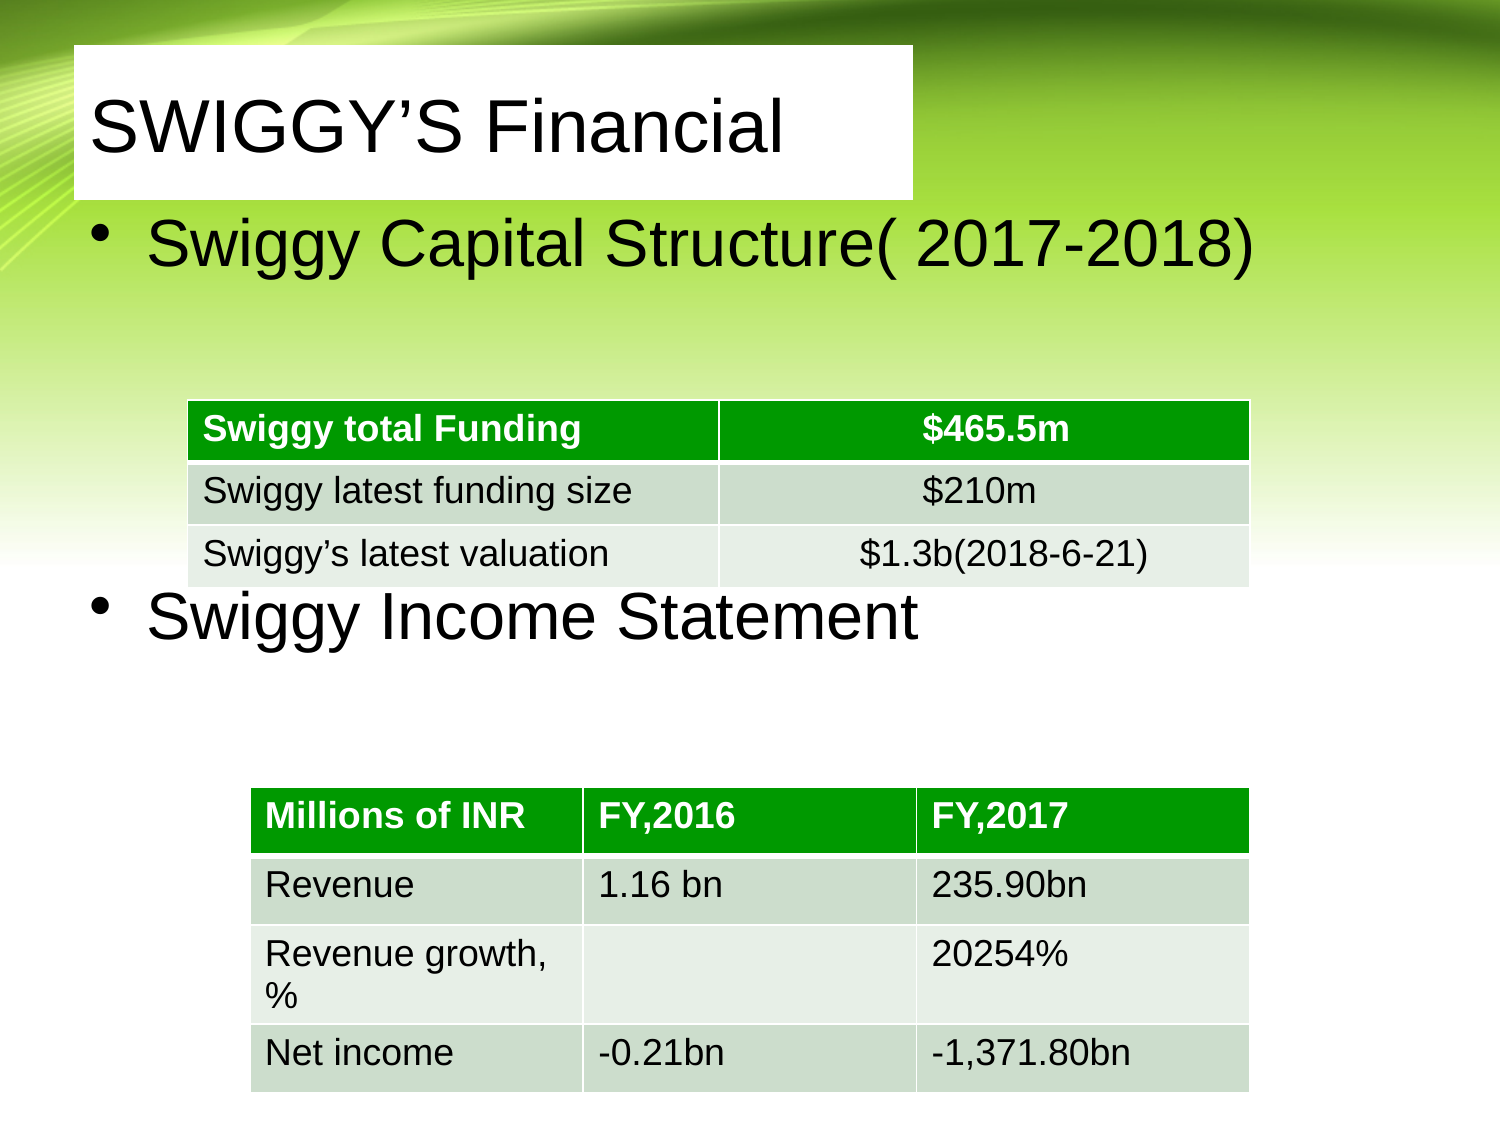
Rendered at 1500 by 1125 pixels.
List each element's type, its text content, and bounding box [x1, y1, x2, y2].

list Swiggy Capital Structure( 2017-2018) Swiggy Income Statement [74, 192, 1426, 1006]
table_cell -0.21bn [584, 1025, 916, 1092]
table_cell Revenue growth, % [251, 926, 582, 1023]
table_cell $210m [720, 465, 1249, 524]
table_cell Revenue [251, 859, 582, 924]
table_header FY,2016 [584, 788, 916, 853]
title SWIGGY’S Financial [74, 45, 913, 192]
table_cell 20254% [917, 926, 1249, 1023]
table_cell 1.16 bn [584, 859, 916, 924]
table_cell Swiggy latest funding size [188, 465, 718, 524]
table_cell -1,371.80bn [917, 1025, 1249, 1092]
table_header Millions of INR [251, 788, 582, 853]
table_header Swiggy total Funding [188, 401, 718, 460]
table_cell 235.90bn [917, 859, 1249, 924]
picture [0, 0, 1500, 1125]
table_cell [584, 926, 916, 1023]
table_cell Swiggy’s latest valuation [188, 526, 718, 587]
table_cell $1.3b(2018-6-21) [720, 526, 1249, 587]
table_header $465.5m [720, 401, 1249, 460]
table_header FY,2017 [917, 788, 1249, 853]
table_cell Net income [251, 1025, 582, 1092]
